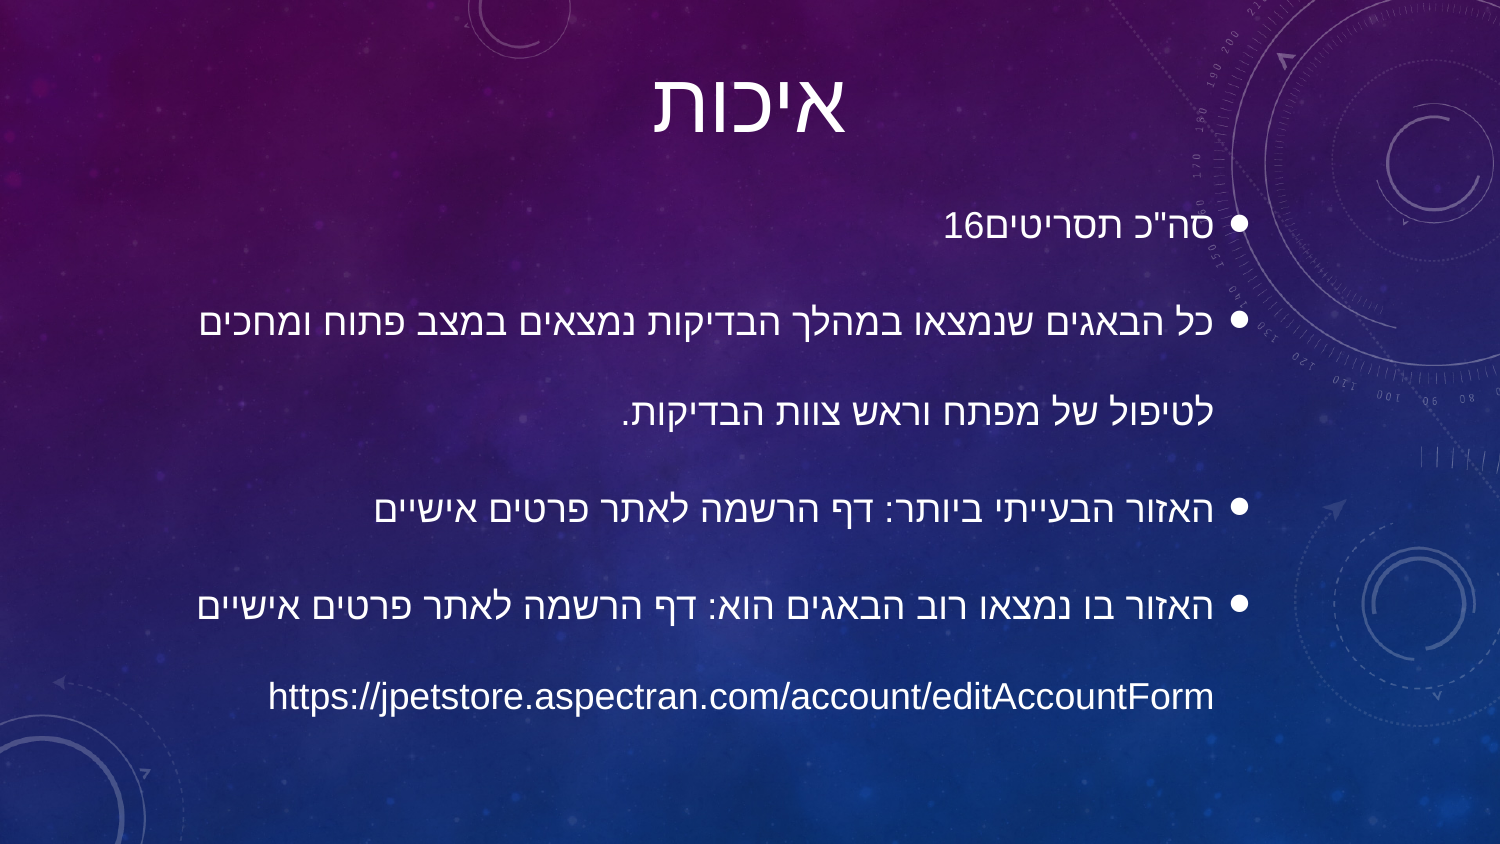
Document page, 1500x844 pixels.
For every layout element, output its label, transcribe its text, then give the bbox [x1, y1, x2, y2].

picture [0, 0, 1500, 844]
list סה"כ תסריטים16 כל הבאגים שנמצאו במהלך הבדיקות נמצאים במצב פתוח ומחכים לטיפול של מפתח וראש צוות הבדיקות. האזור הבעייתי ביותר: דף הרשמה לאתר פרטים אישיים האזור בו נמצאו רוב הבאגים הוא: דף הרשמה לאתר פרטים אישיים https://jpetstore.aspectran.com/account/editAccountForm [116, 149, 1336, 620]
title איכות [75, 34, 1425, 149]
